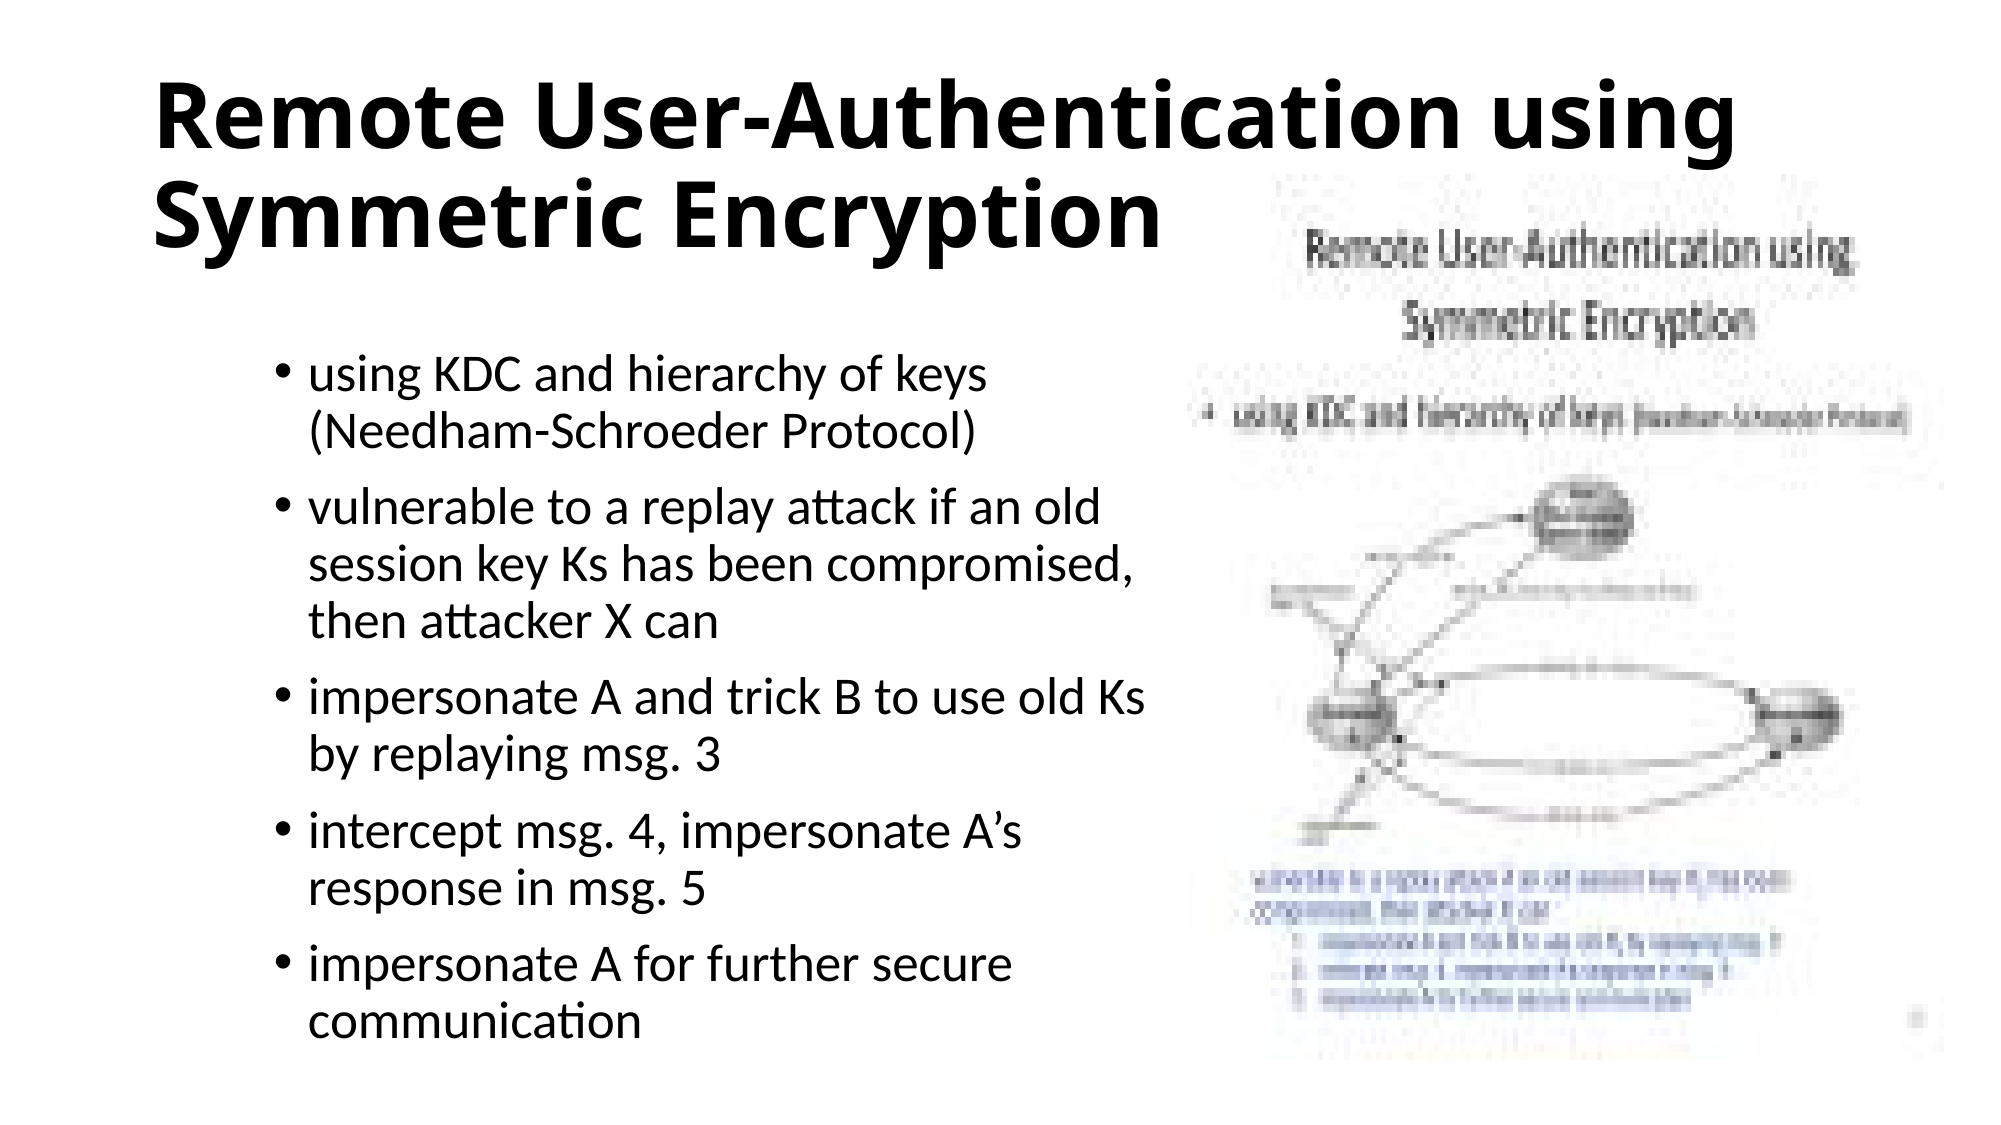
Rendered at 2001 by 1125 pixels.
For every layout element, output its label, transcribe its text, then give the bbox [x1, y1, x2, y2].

title Remote User-Authentication using Symmetric Encryption [137, 59, 1863, 278]
list using KDC and hierarchy of keys (Needham-Schroeder Protocol) vulnerable to a replay attack if an old session key Ks has been compromised, then attacker X can impersonate A and trick B to use old Ks by replaying msg. 3 intercept msg. 4, impersonate A’s response in msg. 5 impersonate A for further secure communication [258, 337, 1165, 1060]
picture [1187, 174, 1976, 1060]
